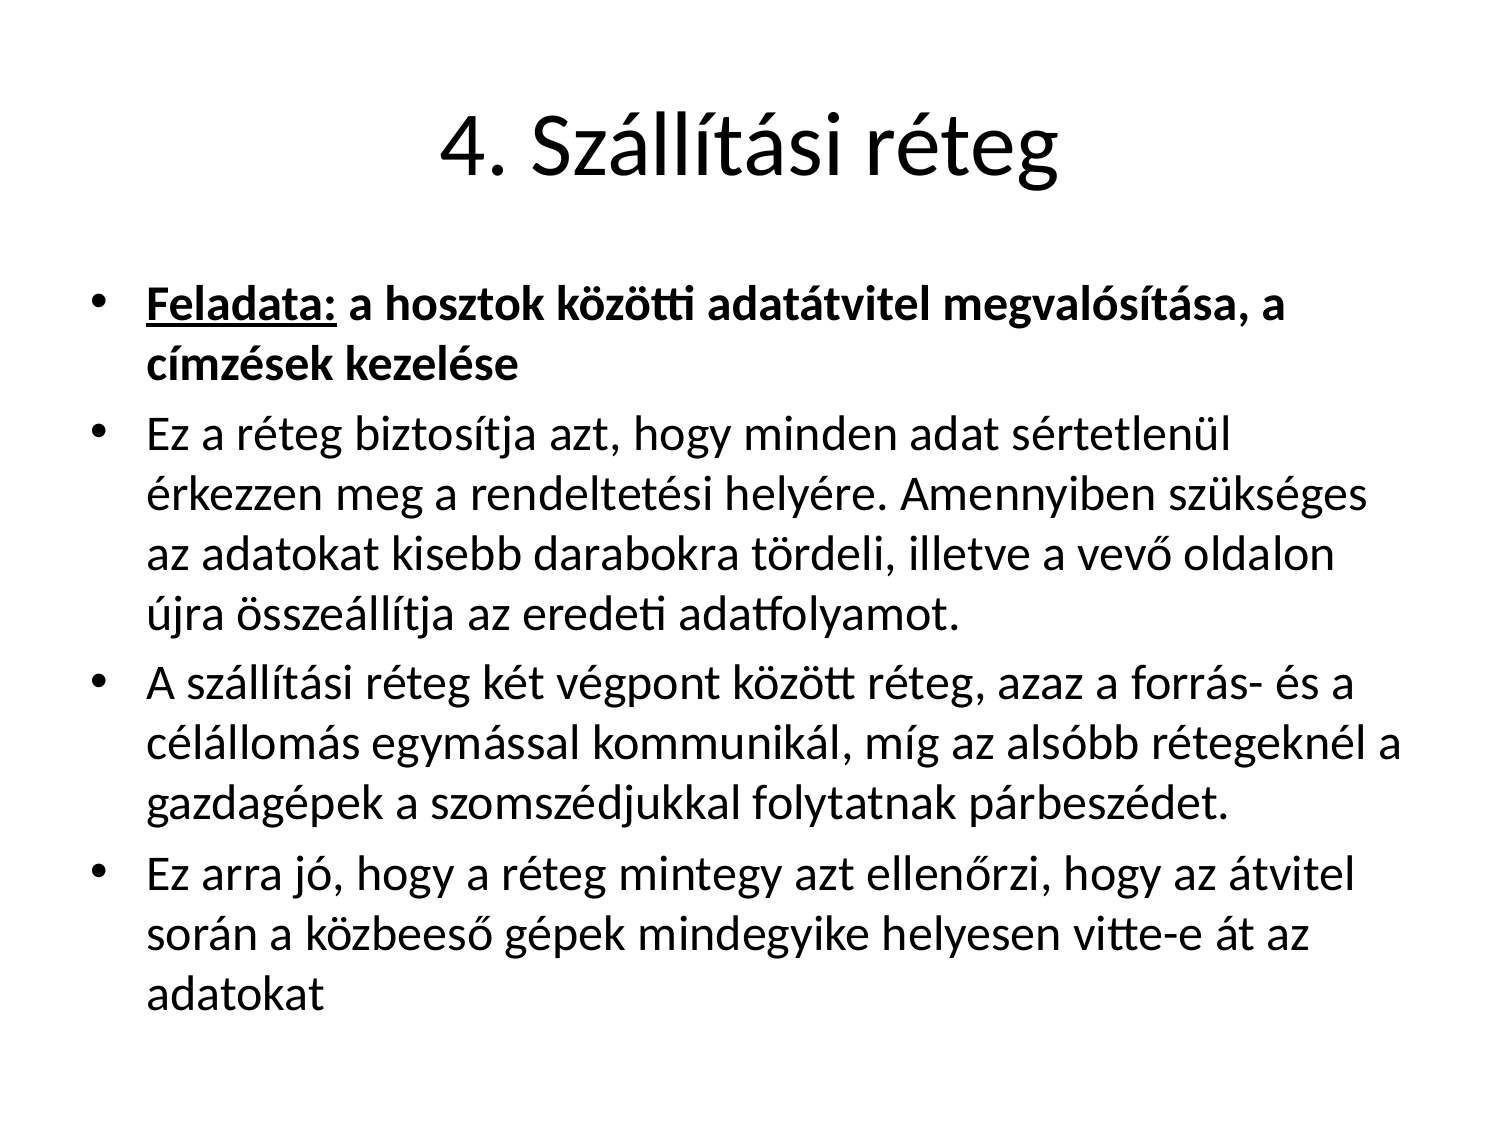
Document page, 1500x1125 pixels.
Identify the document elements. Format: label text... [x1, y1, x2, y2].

title 4. Szállítási réteg [75, 45, 1425, 233]
list Feladata: a hosztok közötti adatátvitel megvalósítása, a címzések kezelése Ez a réteg biztosítja azt, hogy minden adat sértetlenül érkezzen meg a rendeltetési helyére. Amennyiben szükséges az adatokat kisebb darabokra tördeli, illetve a vevő oldalon újra összeállítja az eredeti adatfolyamot. A szállítási réteg két végpont között réteg, azaz a forrás- és a célállomás egymással kommunikál, míg az alsóbb rétegeknél a gazdagépek a szomszédjukkal folytatnak párbeszédet. Ez arra jó, hogy a réteg mintegy azt ellenőrzi, hogy az átvitel során a közbeeső gépek mindegyike helyesen vitte-e át az adatokat [75, 262, 1425, 1005]
